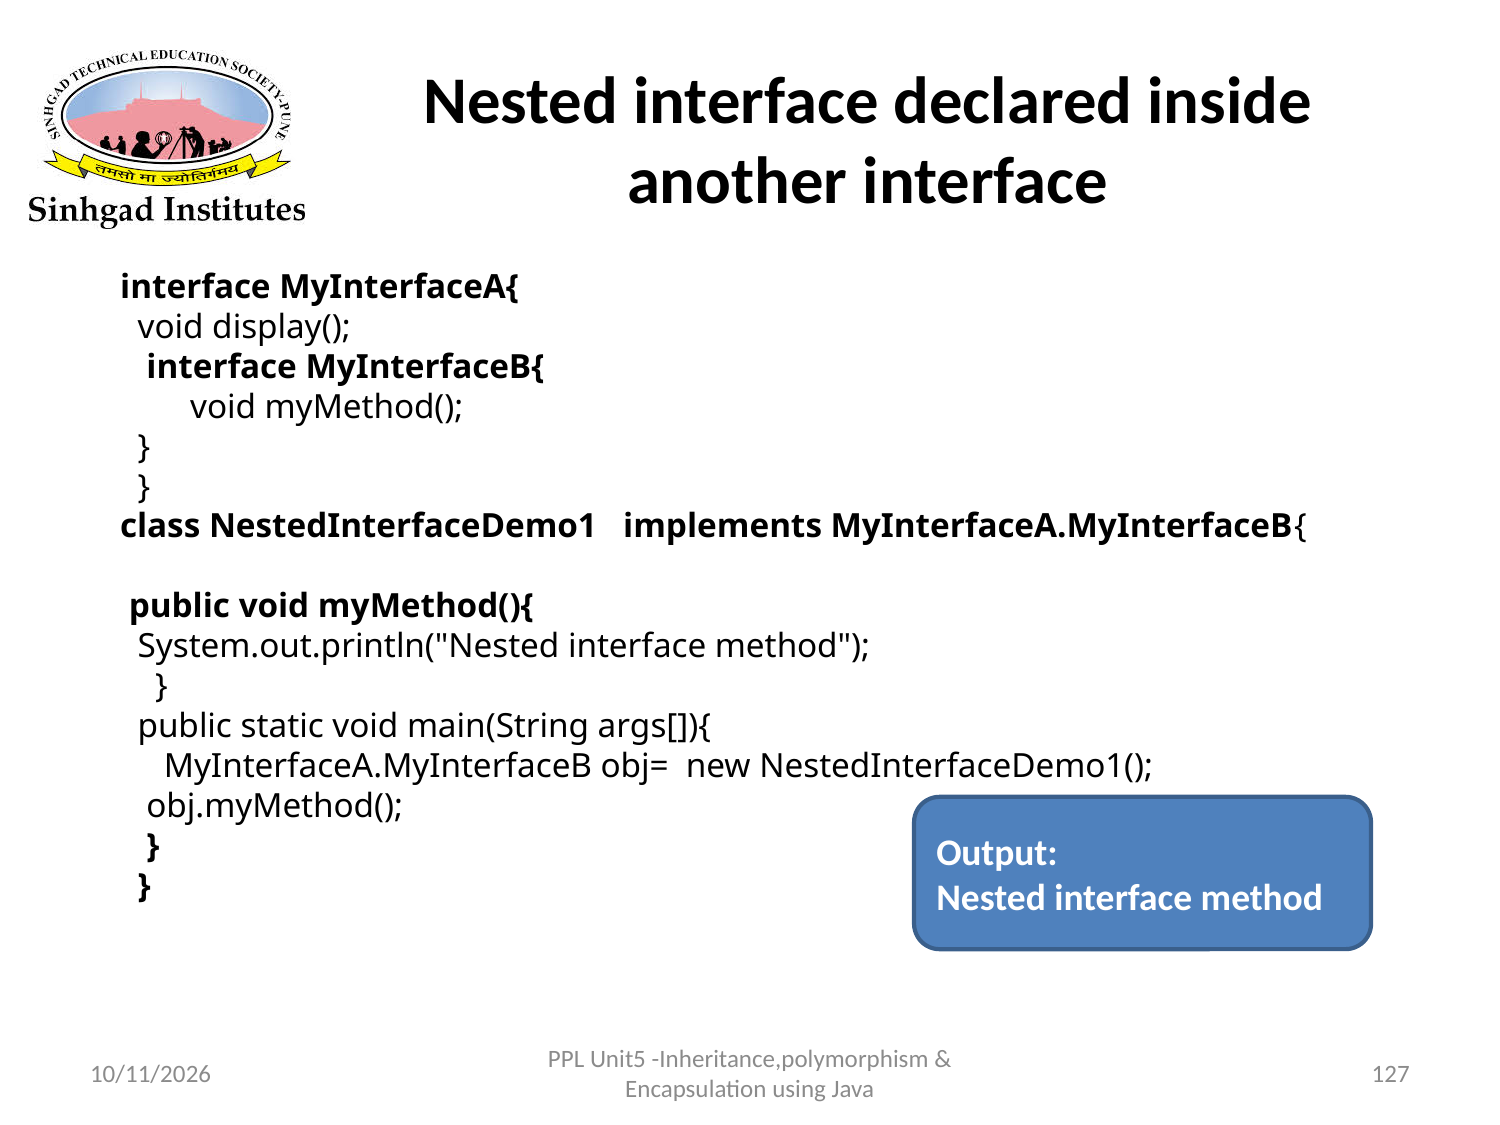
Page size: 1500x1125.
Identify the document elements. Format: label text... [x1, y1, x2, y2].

footer PPL Unit5 -Inheritance,polymorphism & Encapsulation using Java [512, 1042, 988, 1103]
title Nested interface declared inside another interface [312, 42, 1424, 231]
slide_number 127 [1074, 1042, 1425, 1103]
text_box Output: Nested interface method [911, 794, 1374, 952]
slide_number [75, 1042, 425, 1103]
text_box interface MyInterfaceA{ void display(); interface MyInterfaceB{ void myMethod(); } } class NestedInterfaceDemo1 implements MyInterfaceA.MyInterfaceB{ public void myMethod(){ System.out.println("Nested interface method"); } public static void main(String args[]){ MyInterfaceA.MyInterfaceB obj= new NestedInterfaceDemo1(); obj.myMethod(); } } [105, 257, 1348, 912]
picture [29, 50, 305, 229]
